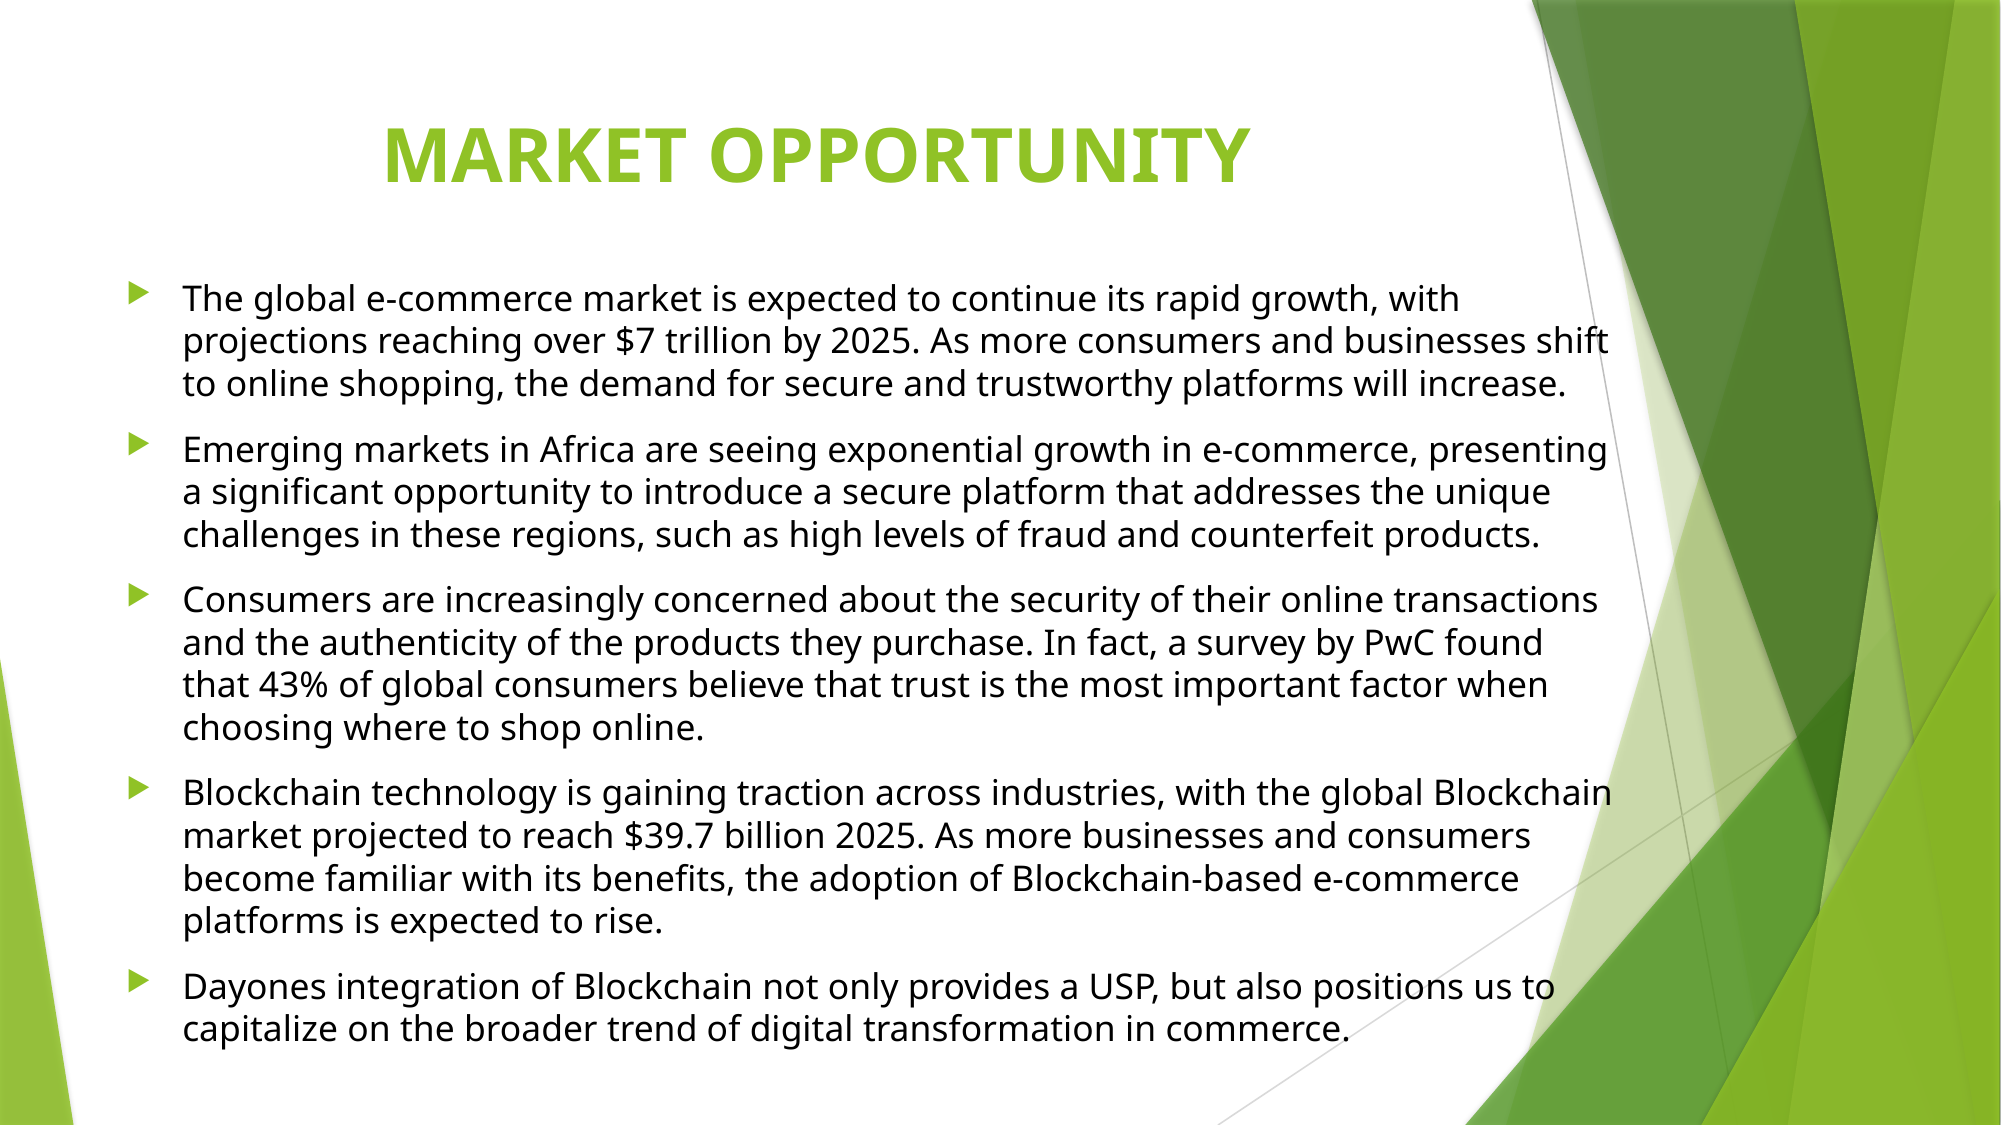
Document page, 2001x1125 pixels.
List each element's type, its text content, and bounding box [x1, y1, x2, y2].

list The global e-commerce market is expected to continue its rapid growth, with projections reaching over $7 trillion by 2025. As more consumers and businesses shift to online shopping, the demand for secure and trustworthy platforms will increase. Emerging markets in Africa are seeing exponential growth in e-commerce, presenting a significant opportunity to introduce a secure platform that addresses the unique challenges in these regions, such as high levels of fraud and counterfeit products. Consumers are increasingly concerned about the security of their online transactions and the authenticity of the products they purchase. In fact, a survey by PwC found that 43% of global consumers believe that trust is the most important factor when choosing where to shop online. Blockchain technology is gaining traction across industries, with the global Blockchain market projected to reach $39.7 billion 2025. As more businesses and consumers become familiar with its benefits, the adoption of Blockchain-based e-commerce platforms is expected to rise. Dayones integration of Blockchain not only provides a USP, but also positions us to capitalize on the broader trend of digital transformation in commerce. [111, 268, 1630, 1114]
title MARKET OPPORTUNITY [111, 99, 1522, 268]
